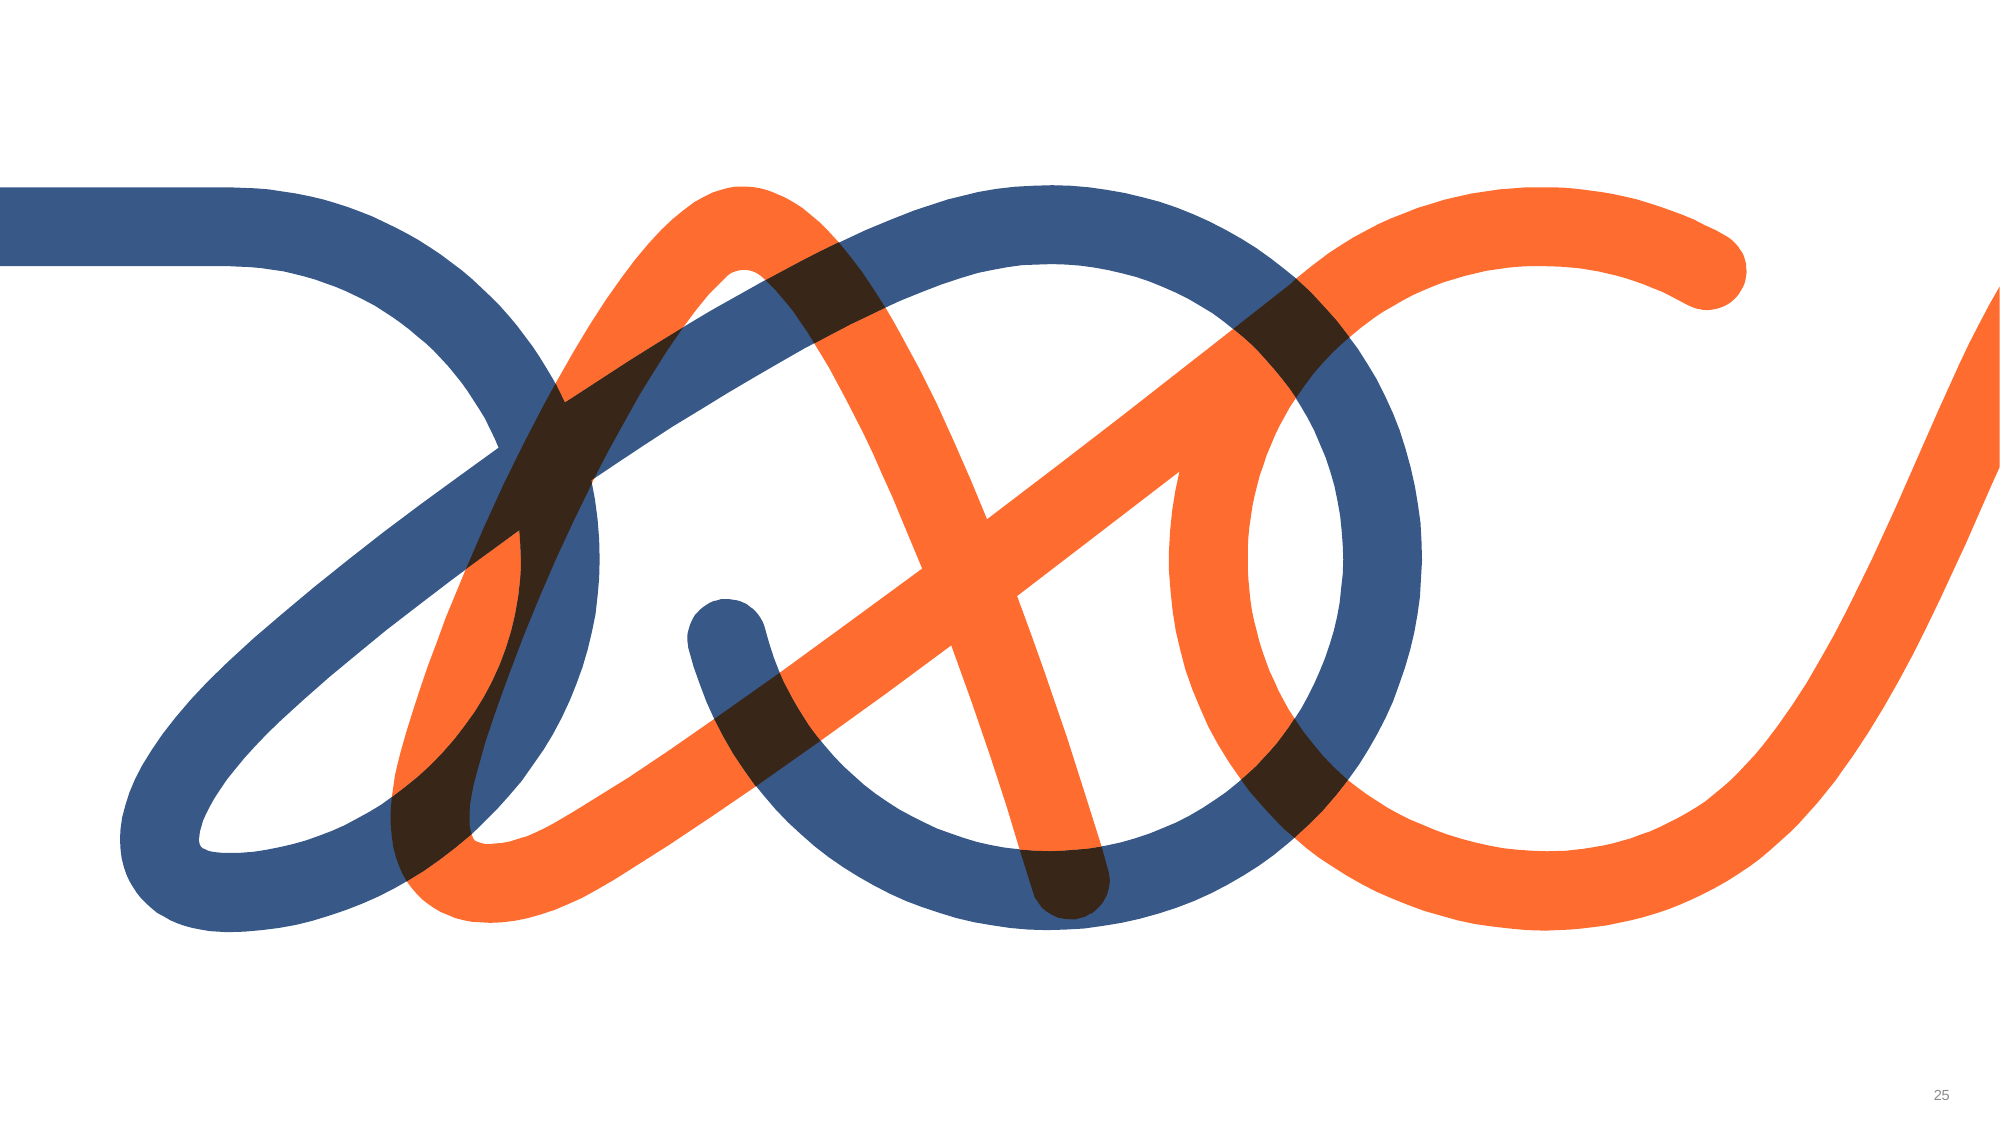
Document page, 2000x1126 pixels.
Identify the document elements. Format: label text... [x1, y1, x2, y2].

slide_number 25 [1903, 1082, 1950, 1108]
